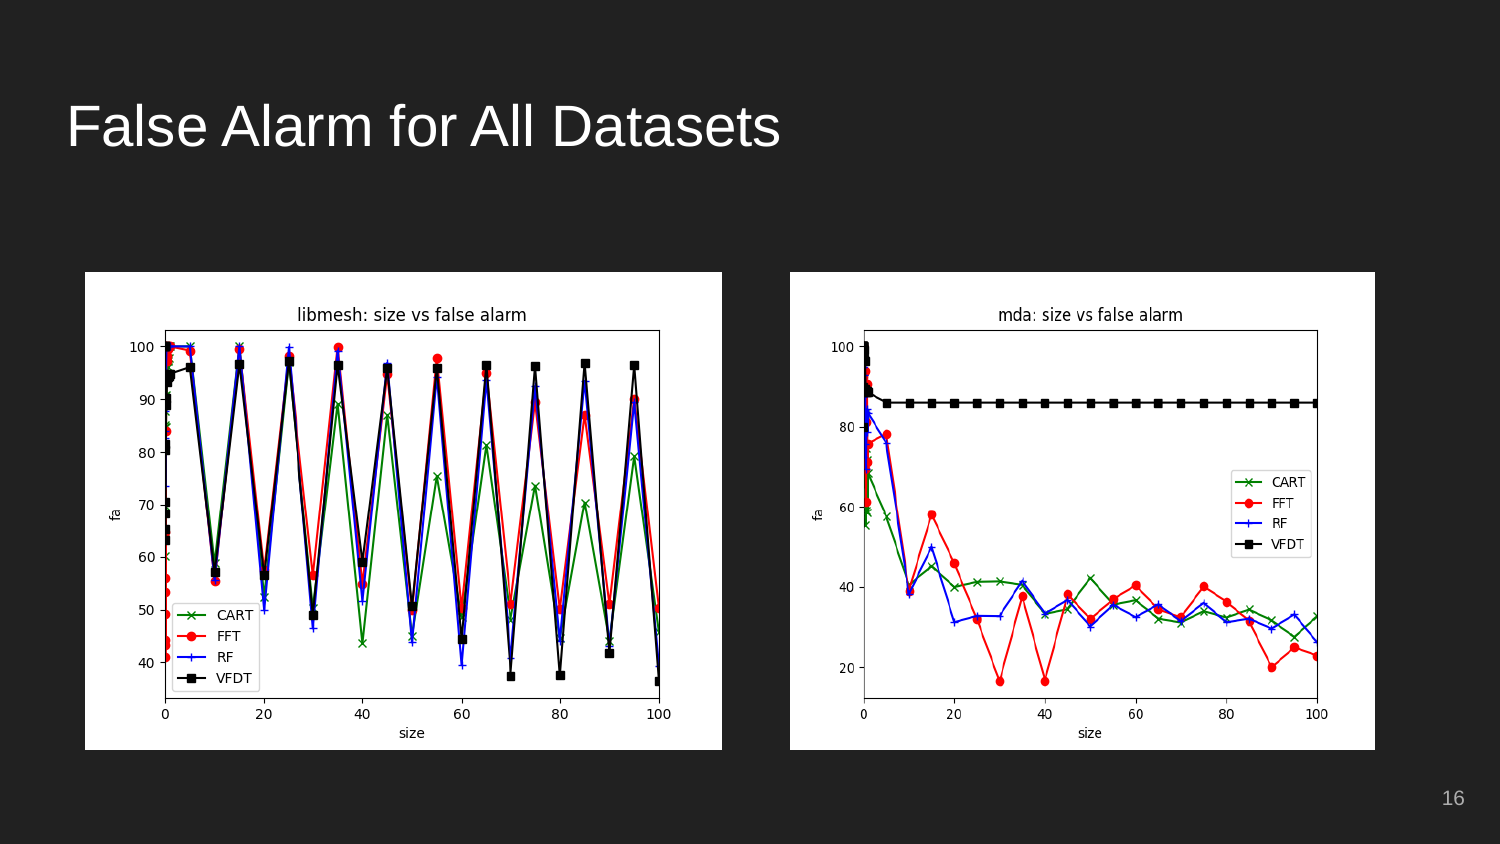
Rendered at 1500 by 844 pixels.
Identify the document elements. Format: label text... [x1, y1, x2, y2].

title False Alarm for All Datasets [51, 72, 1449, 167]
picture [790, 272, 1375, 750]
slide_number ‹#› [1389, 764, 1480, 830]
picture [85, 272, 722, 750]
